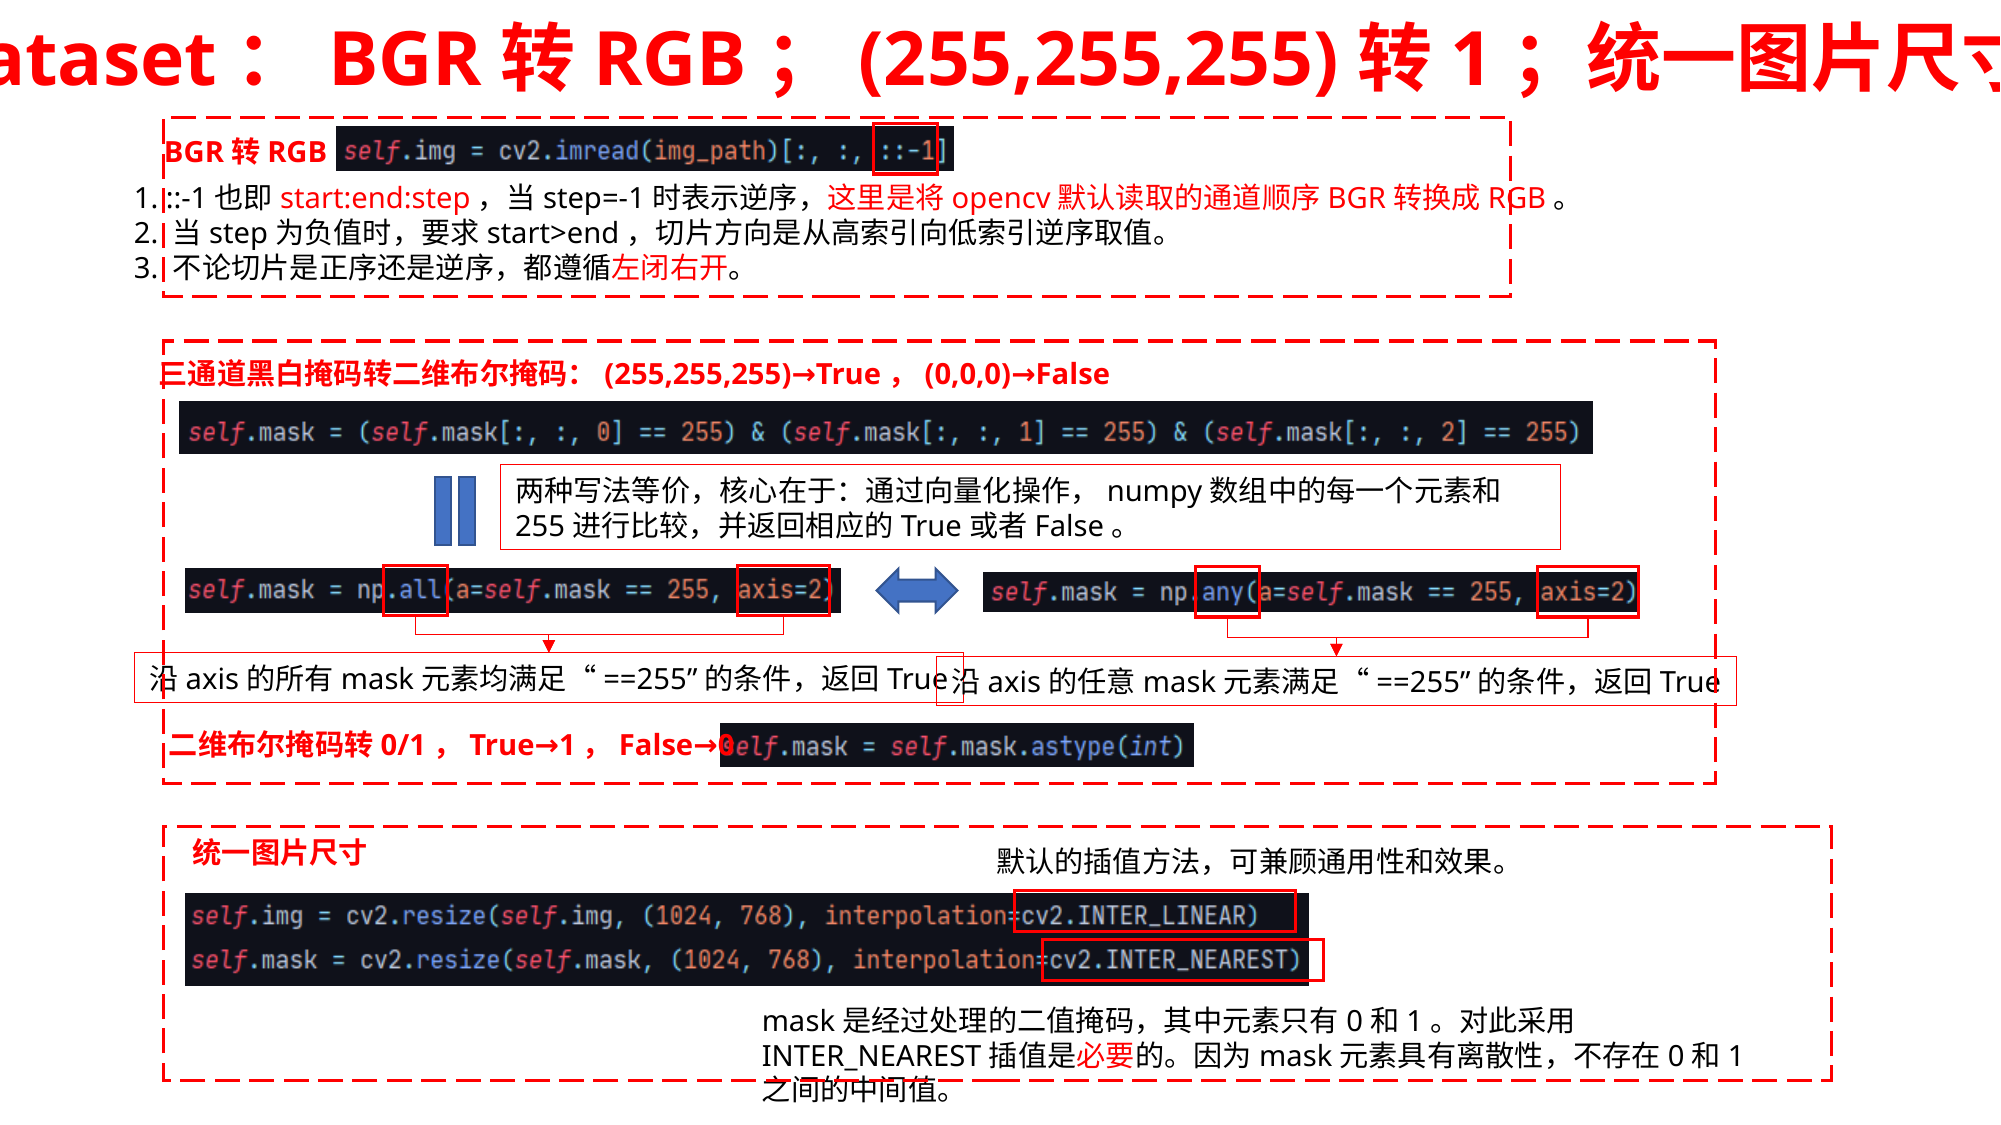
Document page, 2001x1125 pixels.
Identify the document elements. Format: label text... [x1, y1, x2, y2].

text_box 沿axis的所有mask元素均满足“==255”的条件，返回True [134, 652, 163, 703]
text_box 1. ::-1也即start:end:step，当step=-1时表示逆序，这里是将opencv默认读取的通道顺序BGR转换成RGB。 2. 当step为负值时，要求start>end，切片方向是从高索引向低索引逆序取值。 3. 不论切片是正序还是逆序，都遵循左闭右开。 [1511, 171, 1598, 292]
picture [185, 893, 1309, 986]
text_box 统一图片尺寸 [177, 827, 384, 878]
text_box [647, 516, 685, 752]
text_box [463, 567, 501, 701]
text_box mask是经过处理的二值掩码，其中元素只有0和1。对此采用INTER_NEAREST插值是必要的。因为mask元素具有离散性，不存在0和1之间的中间值。 [747, 1081, 1773, 1115]
picture [179, 401, 1593, 454]
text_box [1442, 510, 1482, 763]
picture [185, 568, 463, 613]
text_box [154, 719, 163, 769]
picture [685, 568, 841, 613]
text_box BGR转RGB [149, 125, 343, 176]
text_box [1262, 582, 1302, 692]
picture [501, 568, 647, 613]
text_box Dataset：BGR转RGB；(255,255,255)转1；统一图片尺寸 [0, 3, 2000, 109]
text_box 1. ::-1也即start:end:step，当step=-1时表示逆序，这里是将opencv默认读取的通道顺序BGR转换成RGB。 2. 当step为负值时，要求start>end，切片方向是从高索引向低索引逆序取值。 3. 不论切片是正序还是逆序，都遵循左闭右开。 [119, 171, 163, 292]
text_box [162, 340, 1717, 785]
text_box [162, 117, 1512, 298]
text_box 沿axis的任意mask元素满足“==255”的条件，返回True [1716, 656, 1737, 706]
picture [983, 572, 1442, 612]
picture [720, 723, 1194, 767]
picture [336, 126, 954, 171]
picture [1482, 572, 1639, 612]
text_box [162, 825, 1832, 1081]
text_box 三通道黑白掩码转二维布尔掩码：(255,255,255)→True，(0,0,0)→False [143, 347, 1125, 398]
